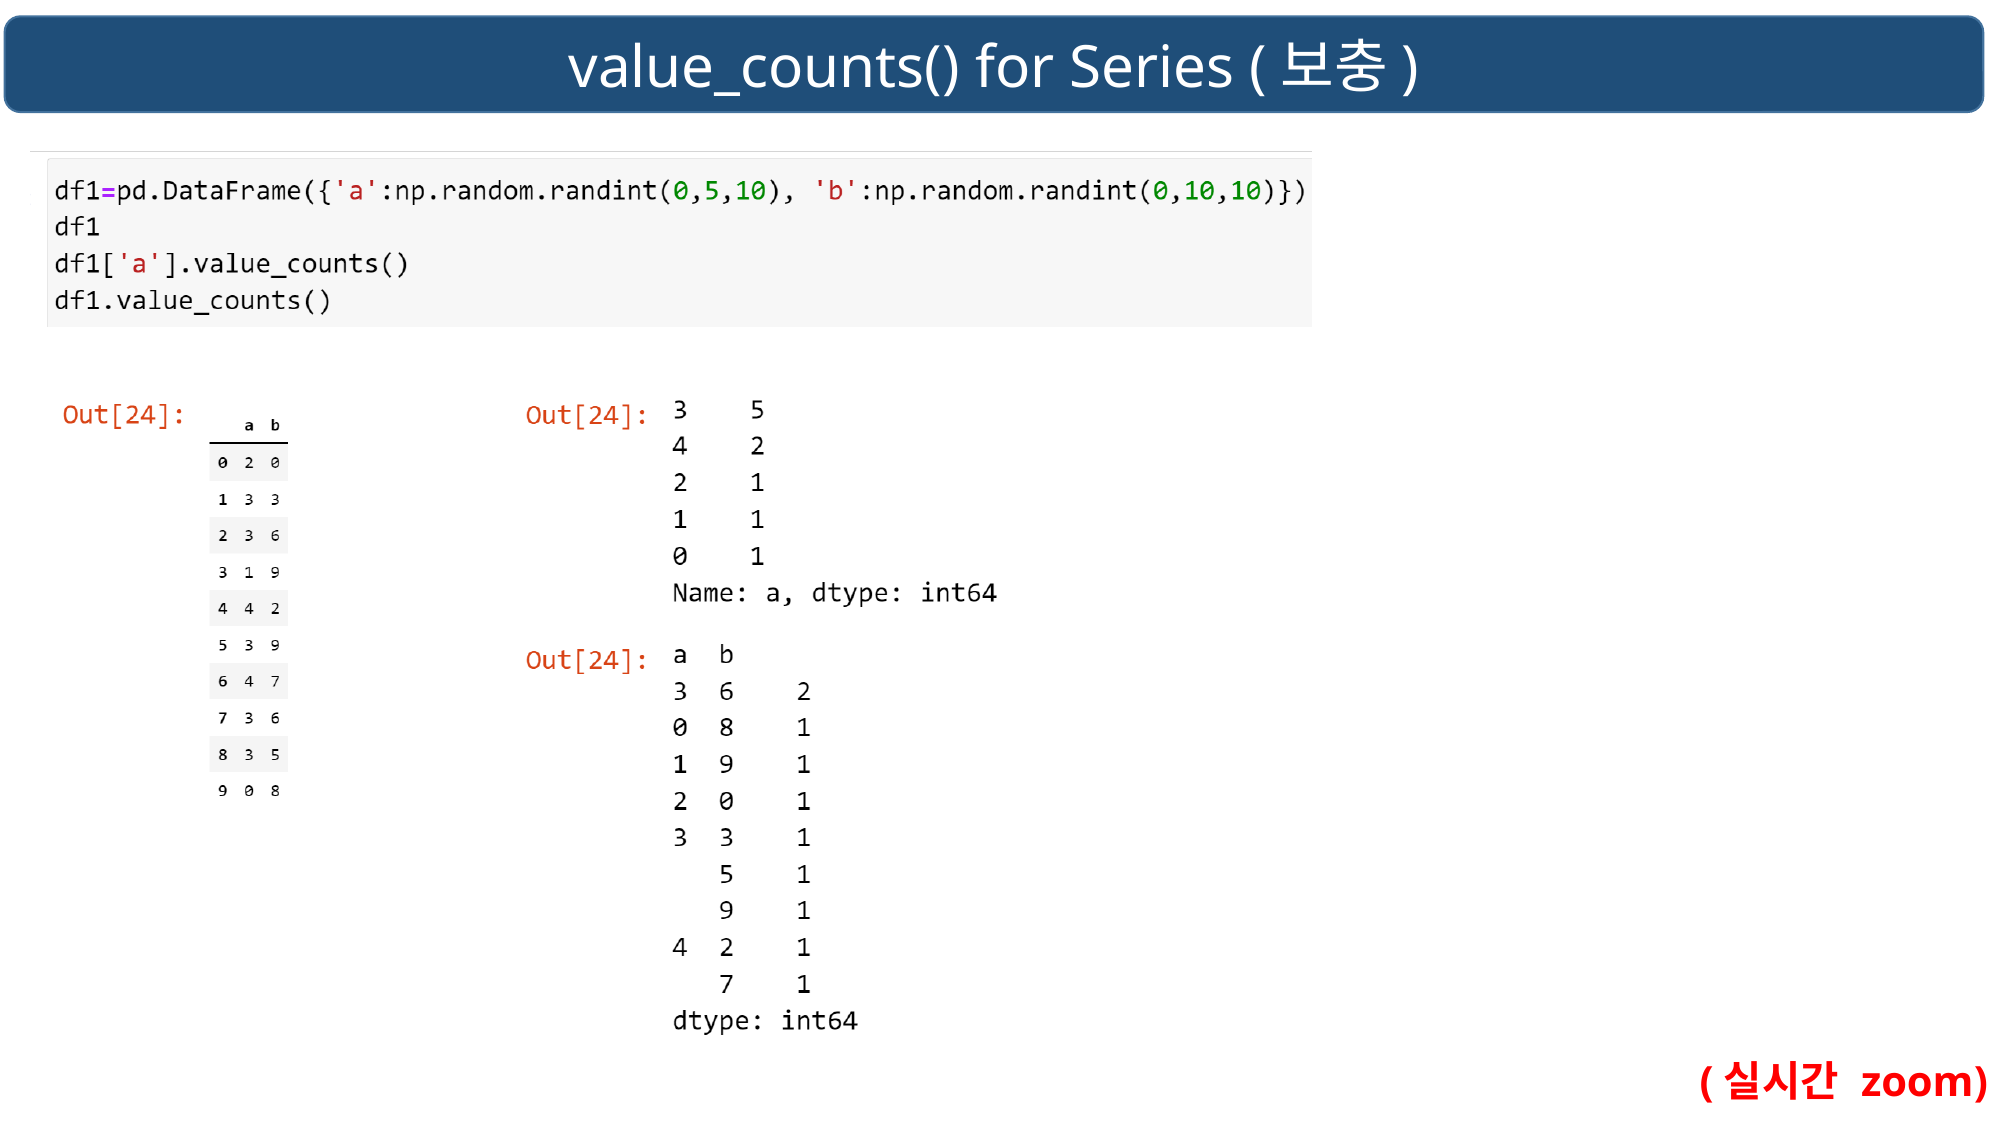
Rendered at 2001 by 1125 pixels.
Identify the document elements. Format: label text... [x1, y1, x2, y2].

picture [30, 148, 1312, 327]
picture [46, 380, 355, 817]
text_box (실시간 zoom) [1684, 1046, 2000, 1112]
text_box value_counts() for Series (보충) [3, 15, 1985, 114]
picture [507, 390, 1023, 1047]
